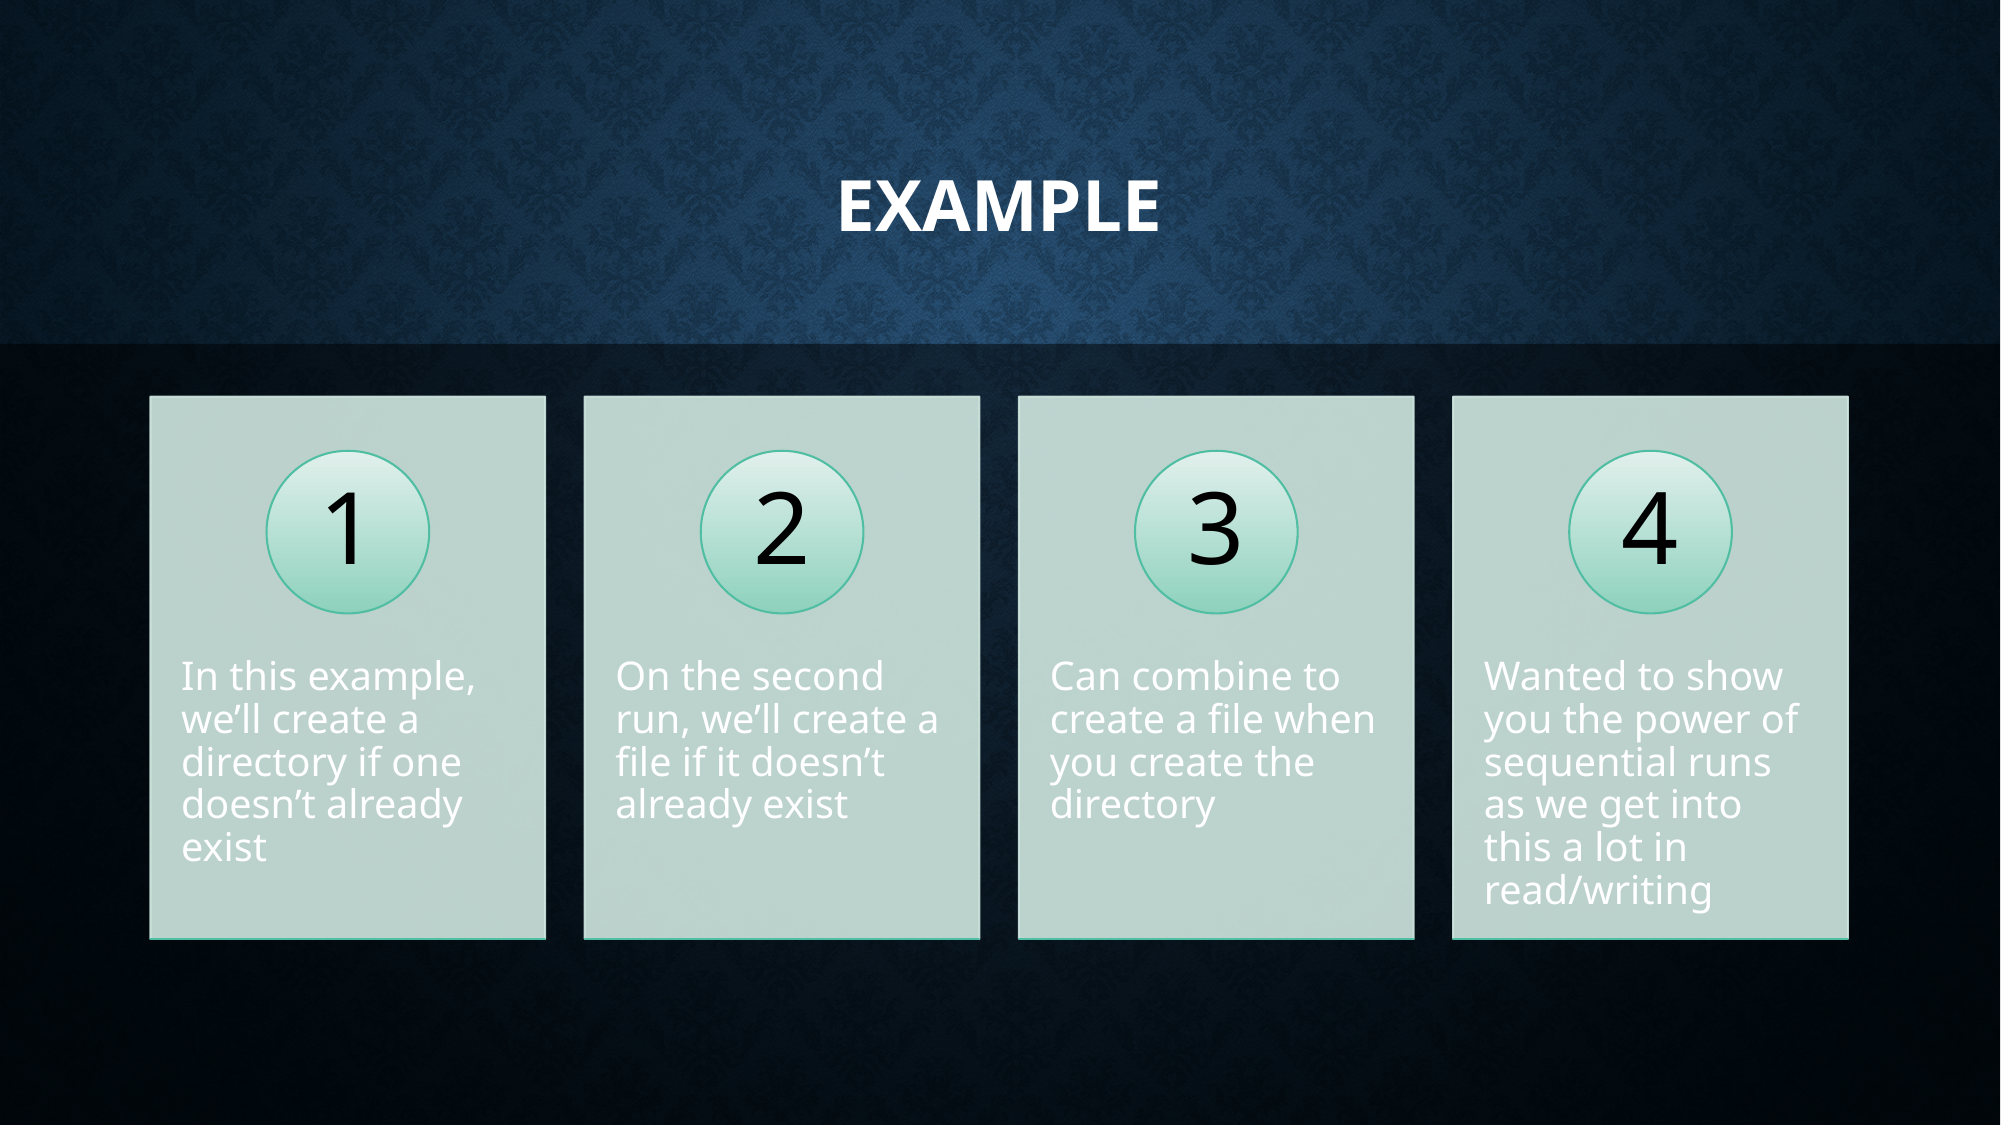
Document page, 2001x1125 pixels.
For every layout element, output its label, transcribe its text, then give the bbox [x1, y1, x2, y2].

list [149, 396, 1849, 940]
title Example [149, 99, 1849, 318]
text_box [0, 342, 2000, 1125]
